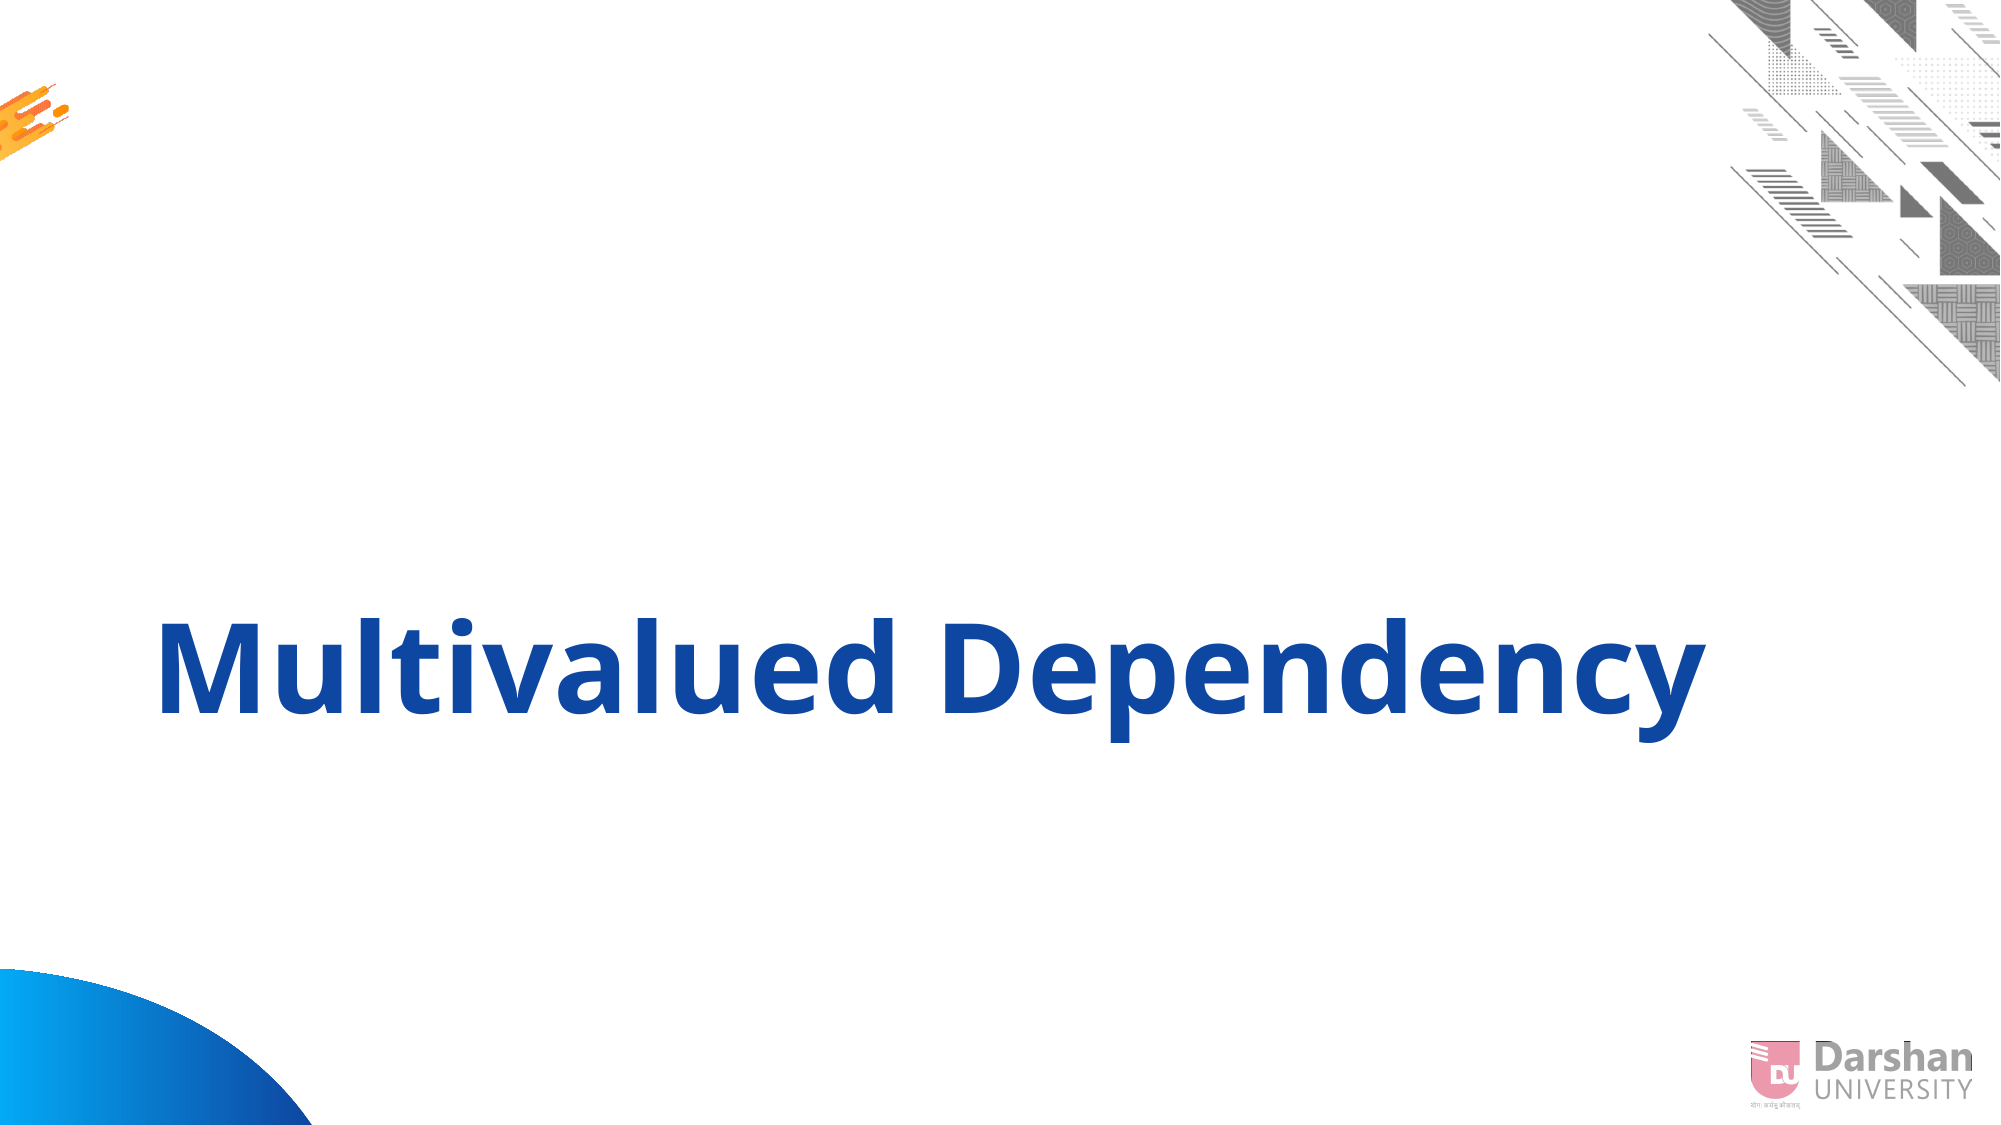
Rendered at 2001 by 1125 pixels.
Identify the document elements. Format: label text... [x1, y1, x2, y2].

table_cell Raju [1751, 1041, 1972, 1109]
title Multivalued Dependency [136, 280, 1862, 749]
picture [0, 65, 90, 193]
